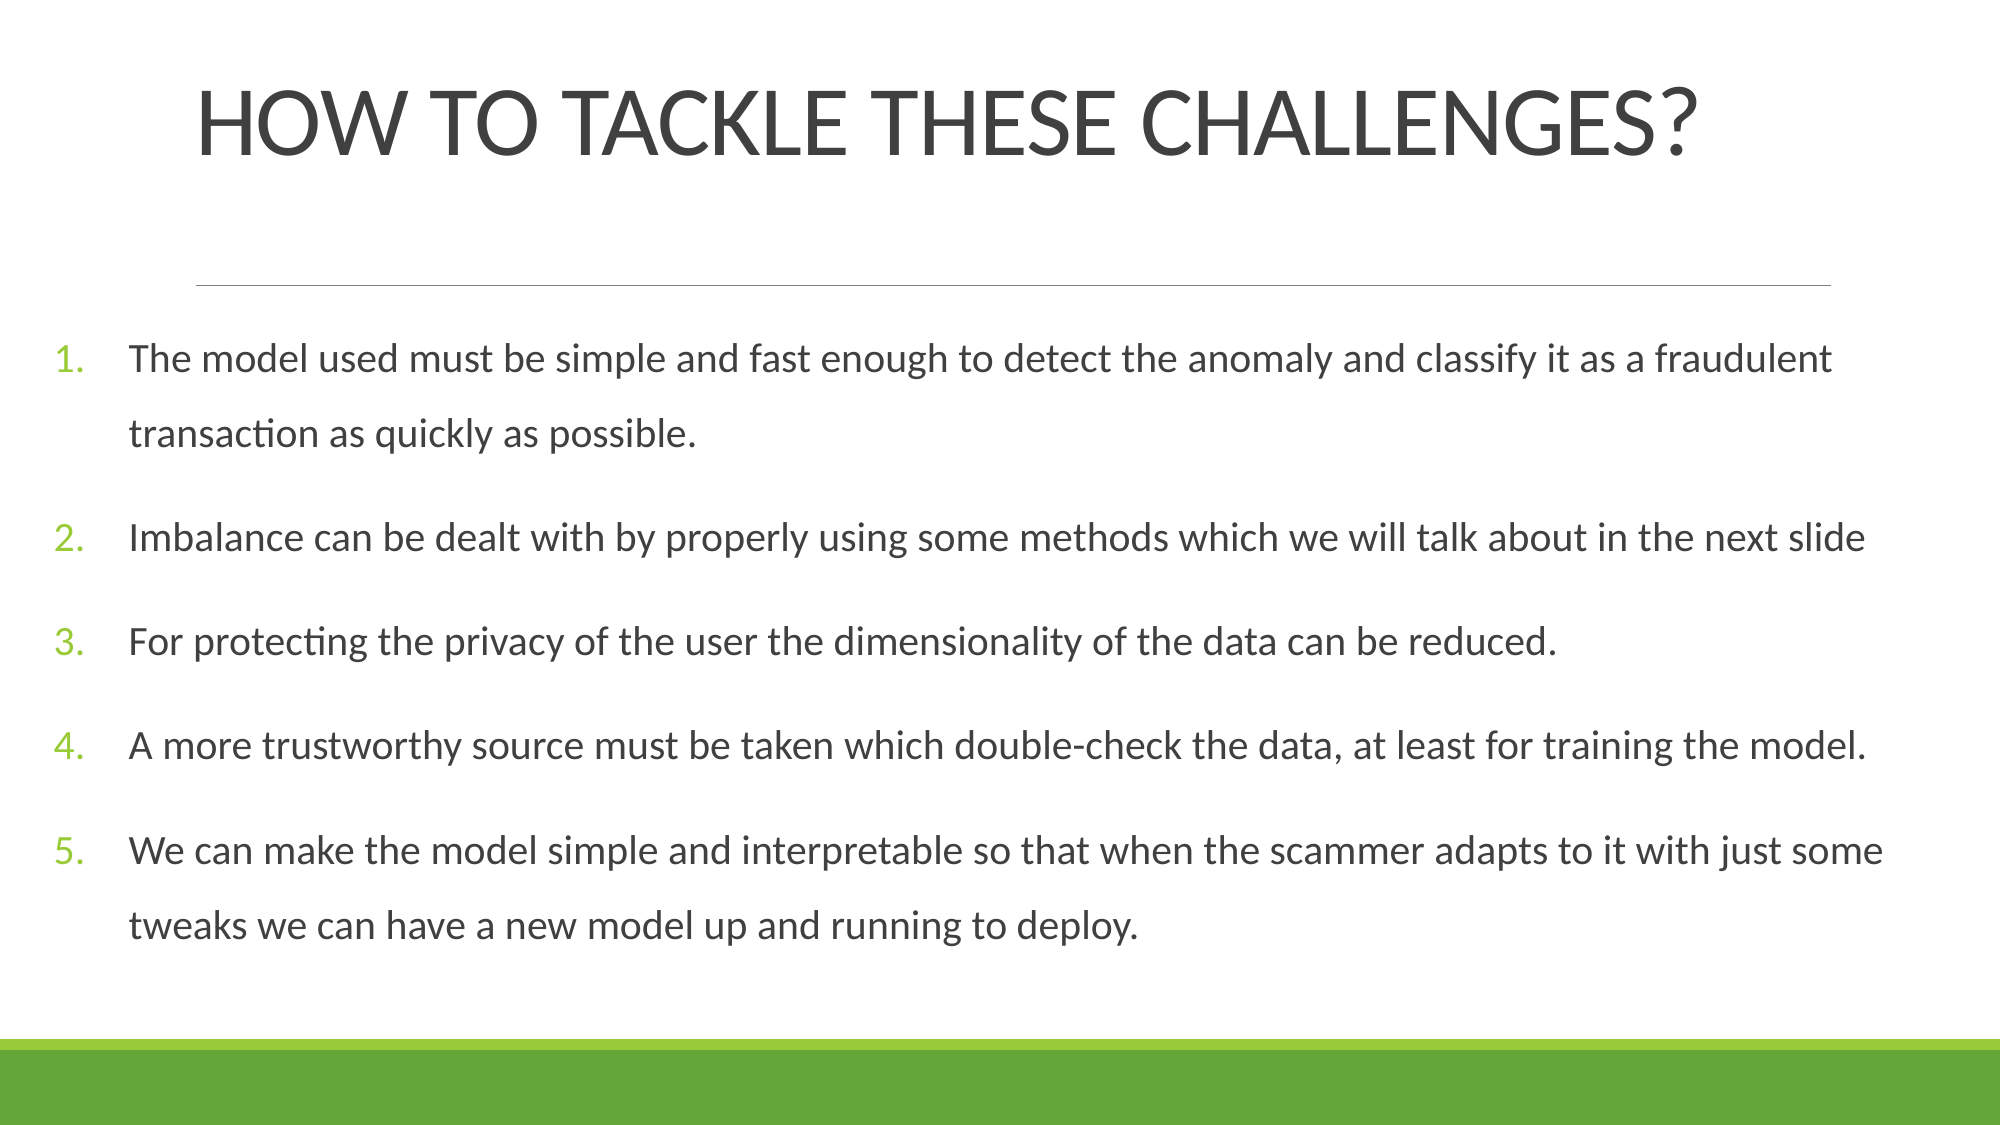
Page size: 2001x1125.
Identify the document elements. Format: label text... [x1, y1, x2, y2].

title HOW TO TACKLE THESE CHALLENGES? [180, 47, 1830, 285]
list The model used must be simple and fast enough to detect the anomaly and classify it as a fraudulent transaction as quickly as possible. Imbalance can be dealt with by properly using some methods which we will talk about in the next slide For protecting the privacy of the user the dimensionality of the data can be reduced. A more trustworthy source must be taken which double-check the data, at least for training the model. We can make the model simple and interpretable so that when the scammer adapts to it with just some tweaks we can have a new model up and running to deploy. [53, 298, 1905, 1014]
